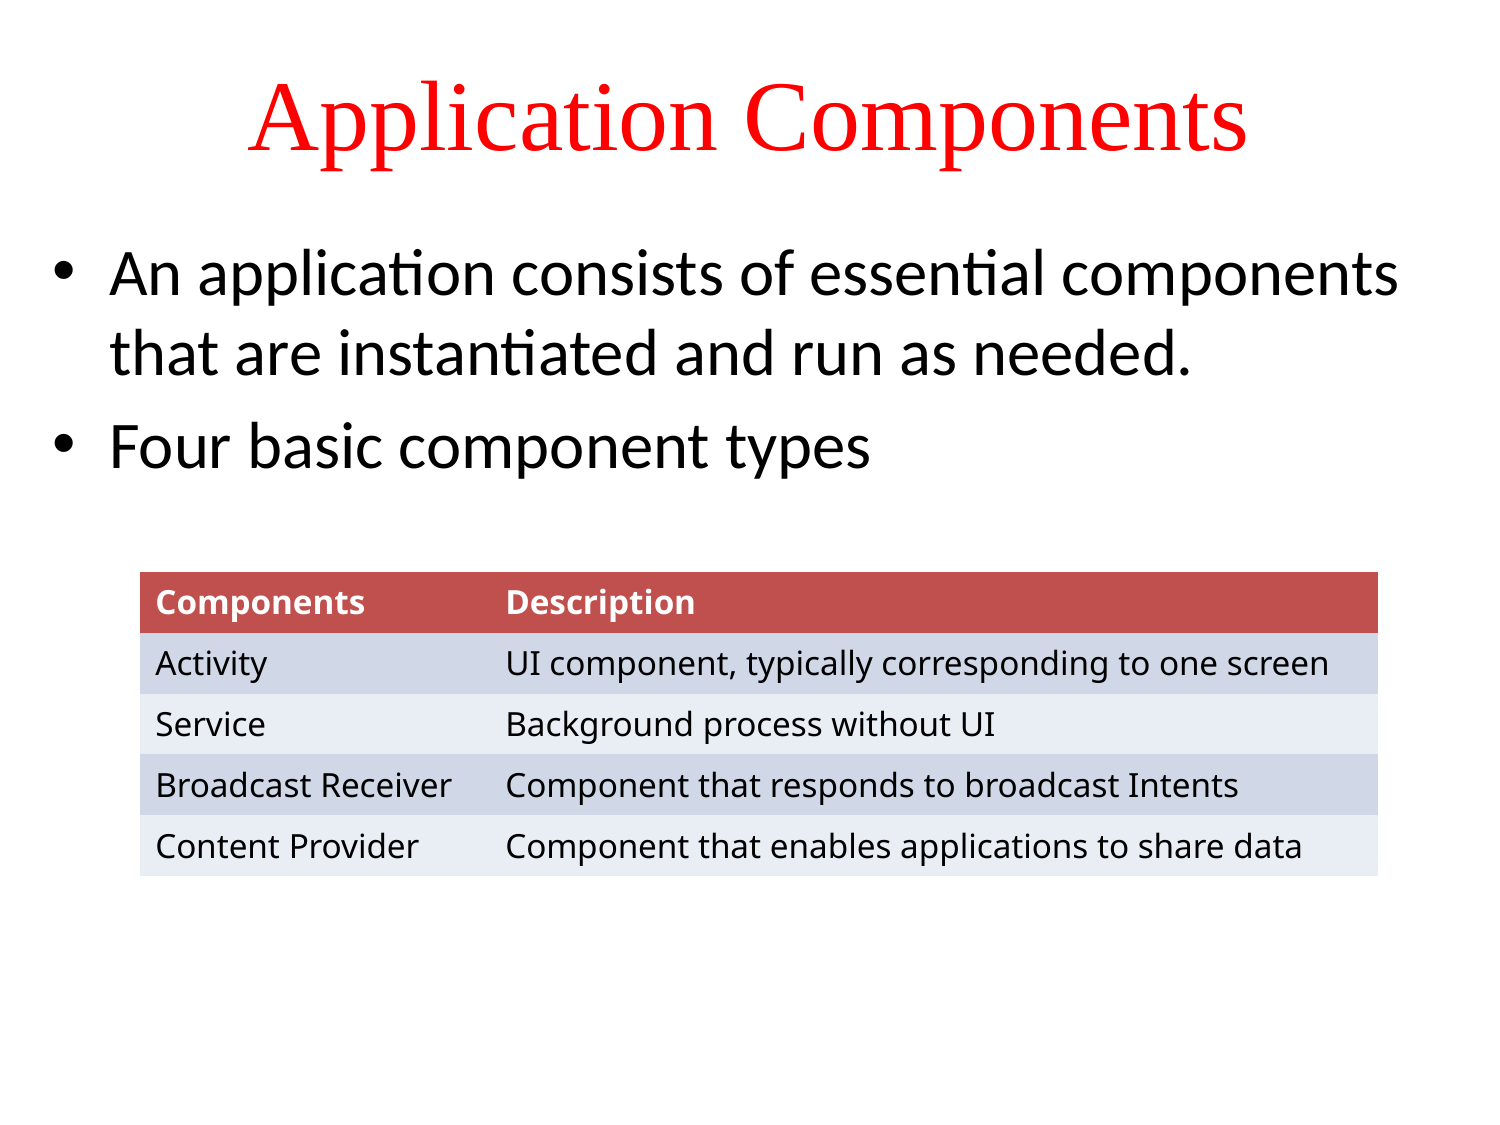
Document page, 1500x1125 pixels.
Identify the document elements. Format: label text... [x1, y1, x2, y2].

title Application Components [39, 17, 1458, 205]
table_cell Component that responds to broadcast Intents [490, 754, 1378, 815]
list An application consists of essential components that are instantiated and run as needed. Four basic component types [37, 221, 1460, 1067]
table_cell Background process without UI [490, 694, 1378, 754]
table_cell Content Provider [140, 815, 490, 876]
table_cell Service [140, 694, 490, 754]
table_header Components [140, 572, 490, 633]
table_cell Broadcast Receiver [140, 754, 490, 815]
table_cell UI component, typically corresponding to one screen [490, 633, 1378, 694]
table_header Description [490, 572, 1378, 633]
table_cell Component that enables applications to share data [490, 815, 1378, 876]
table_cell Activity [140, 633, 490, 694]
